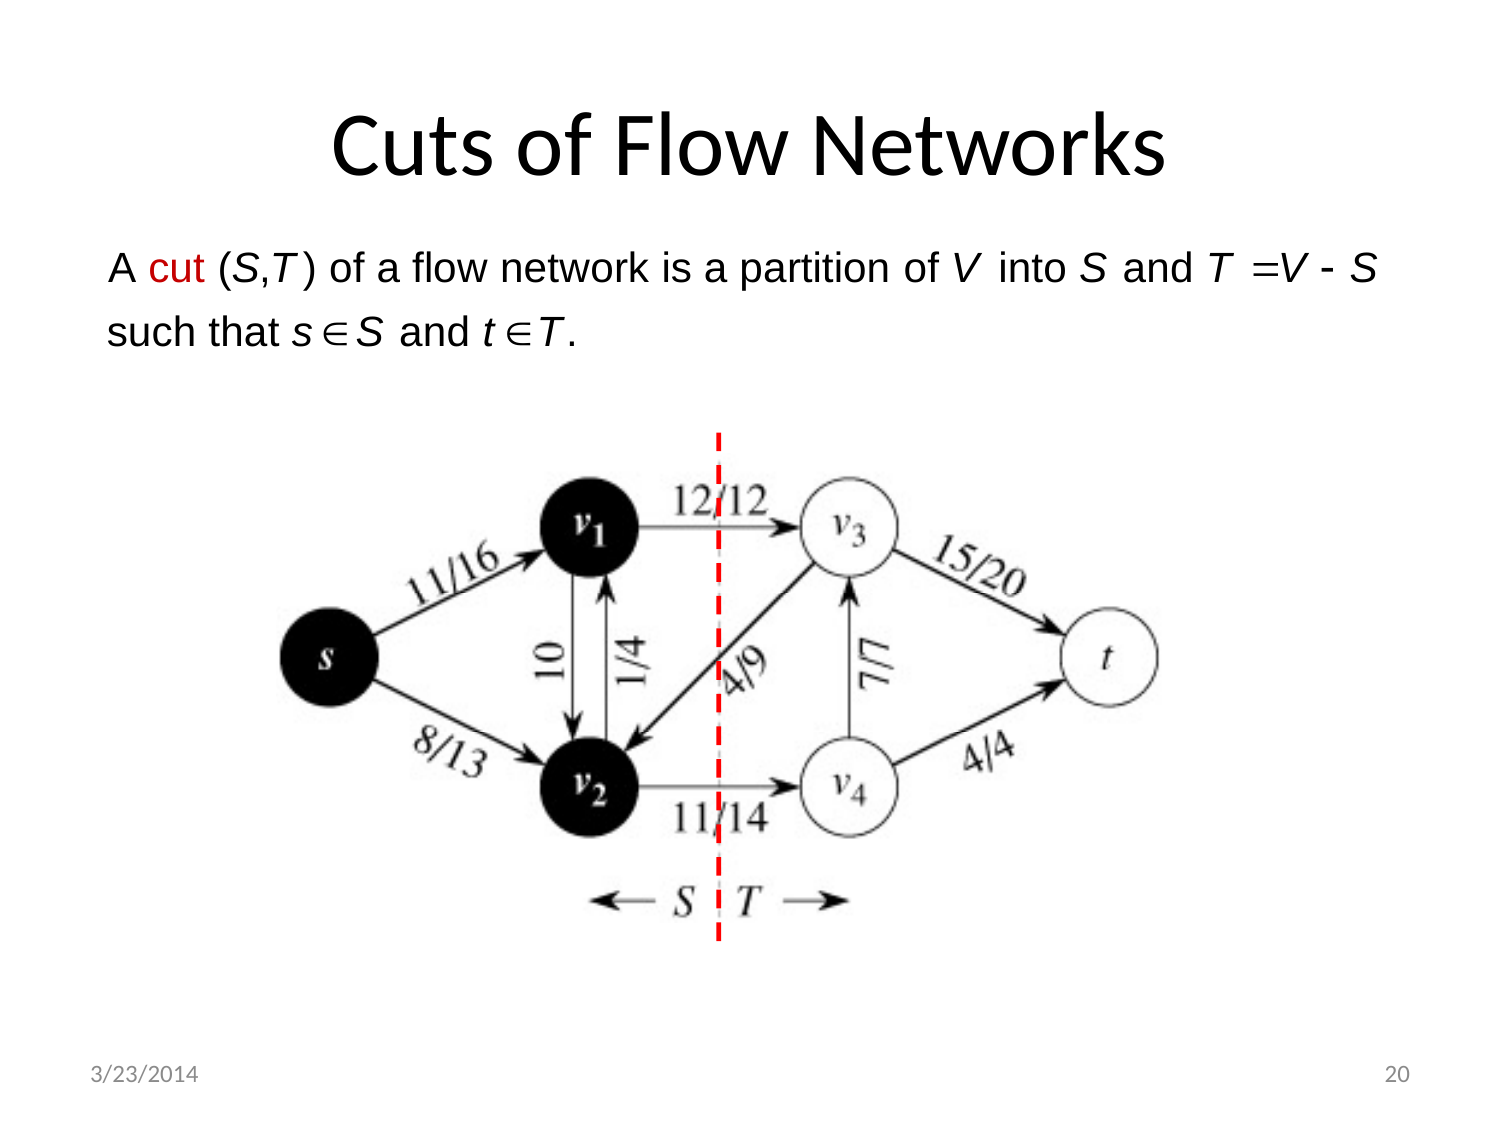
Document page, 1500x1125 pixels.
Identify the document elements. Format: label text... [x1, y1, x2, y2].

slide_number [75, 1042, 425, 1103]
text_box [275, 453, 1164, 923]
slide_number 20 [1074, 1042, 1425, 1103]
title Cuts of Flow Networks [75, 45, 1425, 233]
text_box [100, 242, 1388, 356]
